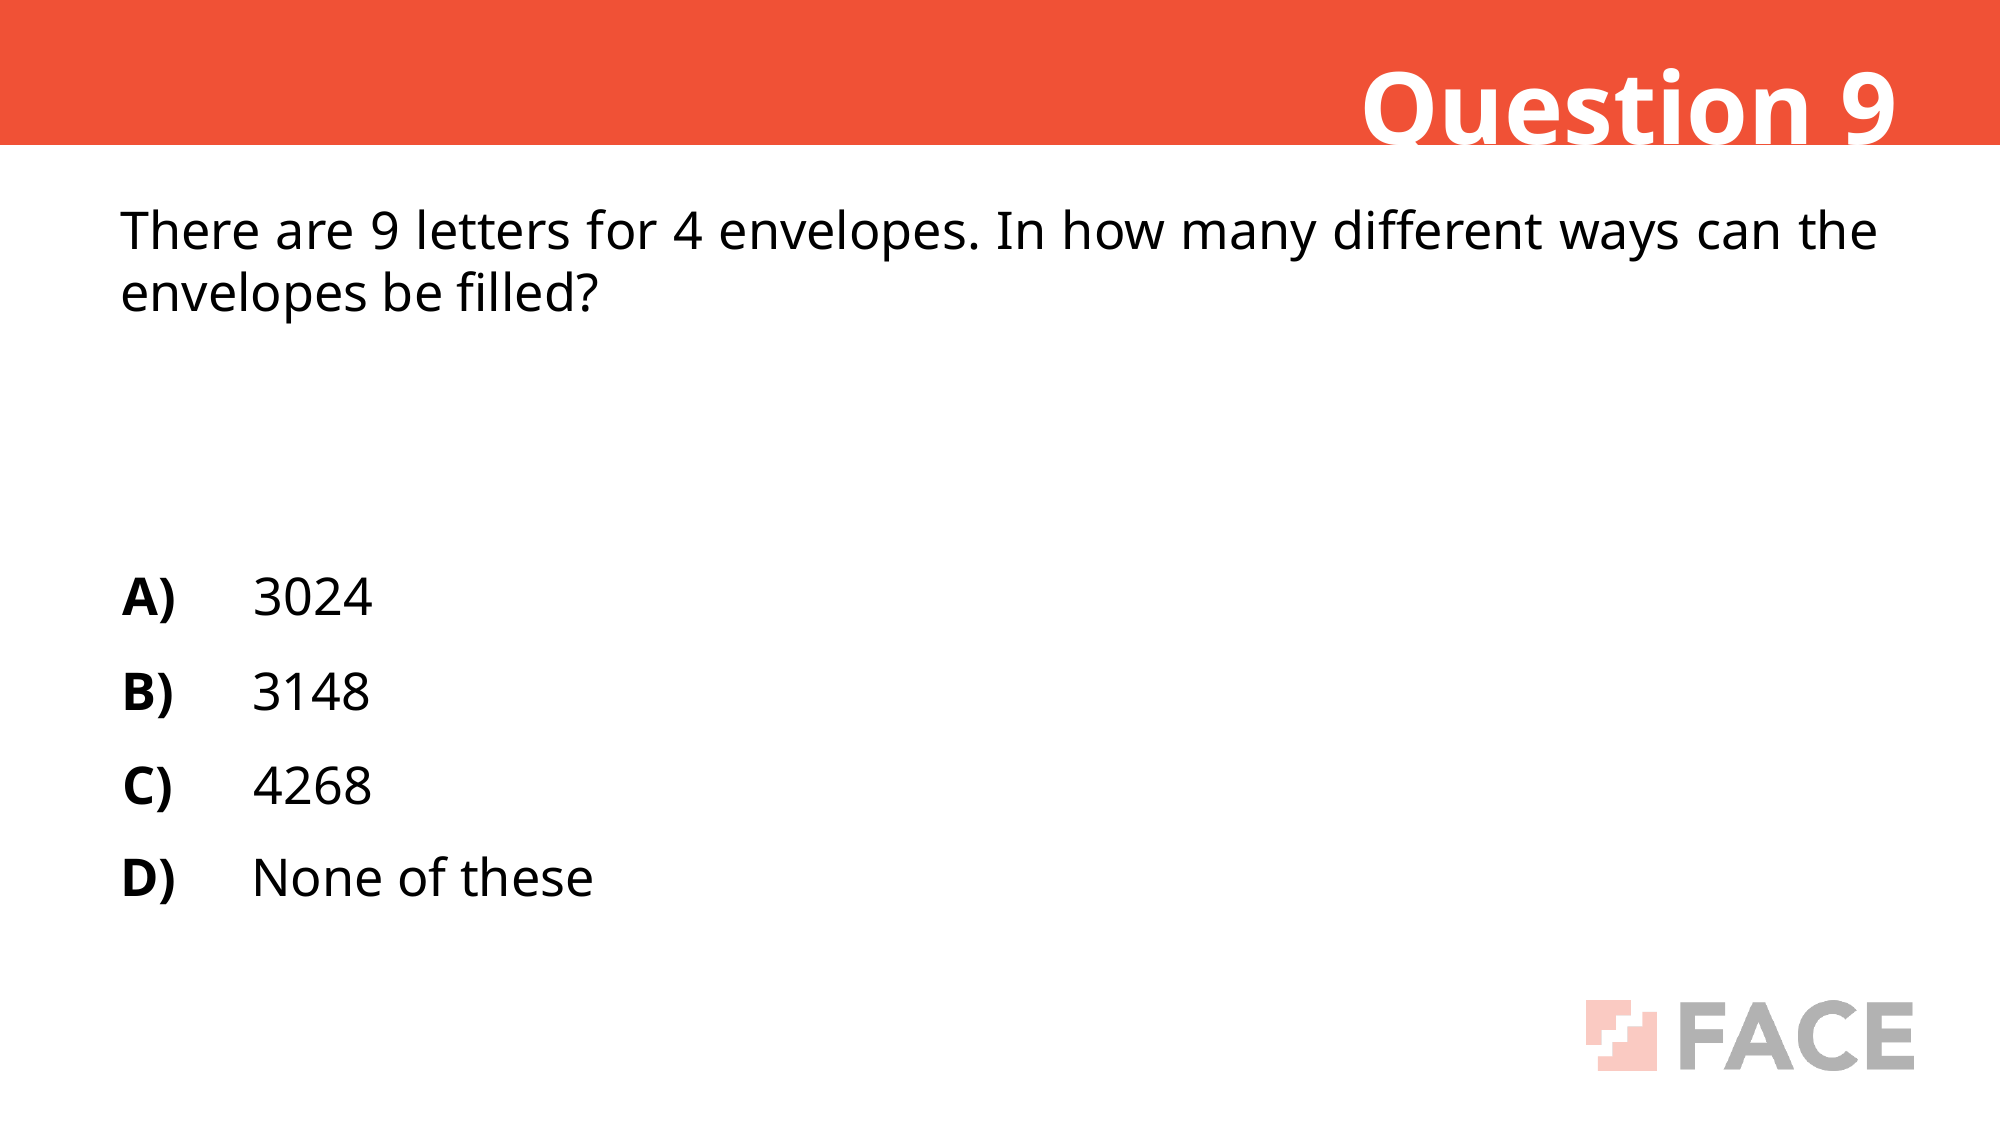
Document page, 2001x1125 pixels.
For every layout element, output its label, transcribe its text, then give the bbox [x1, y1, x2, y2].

text_box 4268 [238, 713, 1896, 823]
text_box A) [107, 525, 223, 634]
text_box B) [106, 619, 221, 728]
picture [1586, 1000, 1914, 1072]
text_box Question 9 [638, 37, 1914, 173]
text_box There are 9 letters for 4 envelopes. In how many different ways can the envelopes be filled? [105, 189, 1895, 330]
text_box None of these [236, 806, 1893, 915]
text_box [0, 0, 2000, 147]
text_box 3024 [238, 525, 1896, 634]
text_box D) [105, 806, 220, 915]
text_box C) [107, 713, 223, 823]
text_box 3148 [237, 619, 1894, 728]
